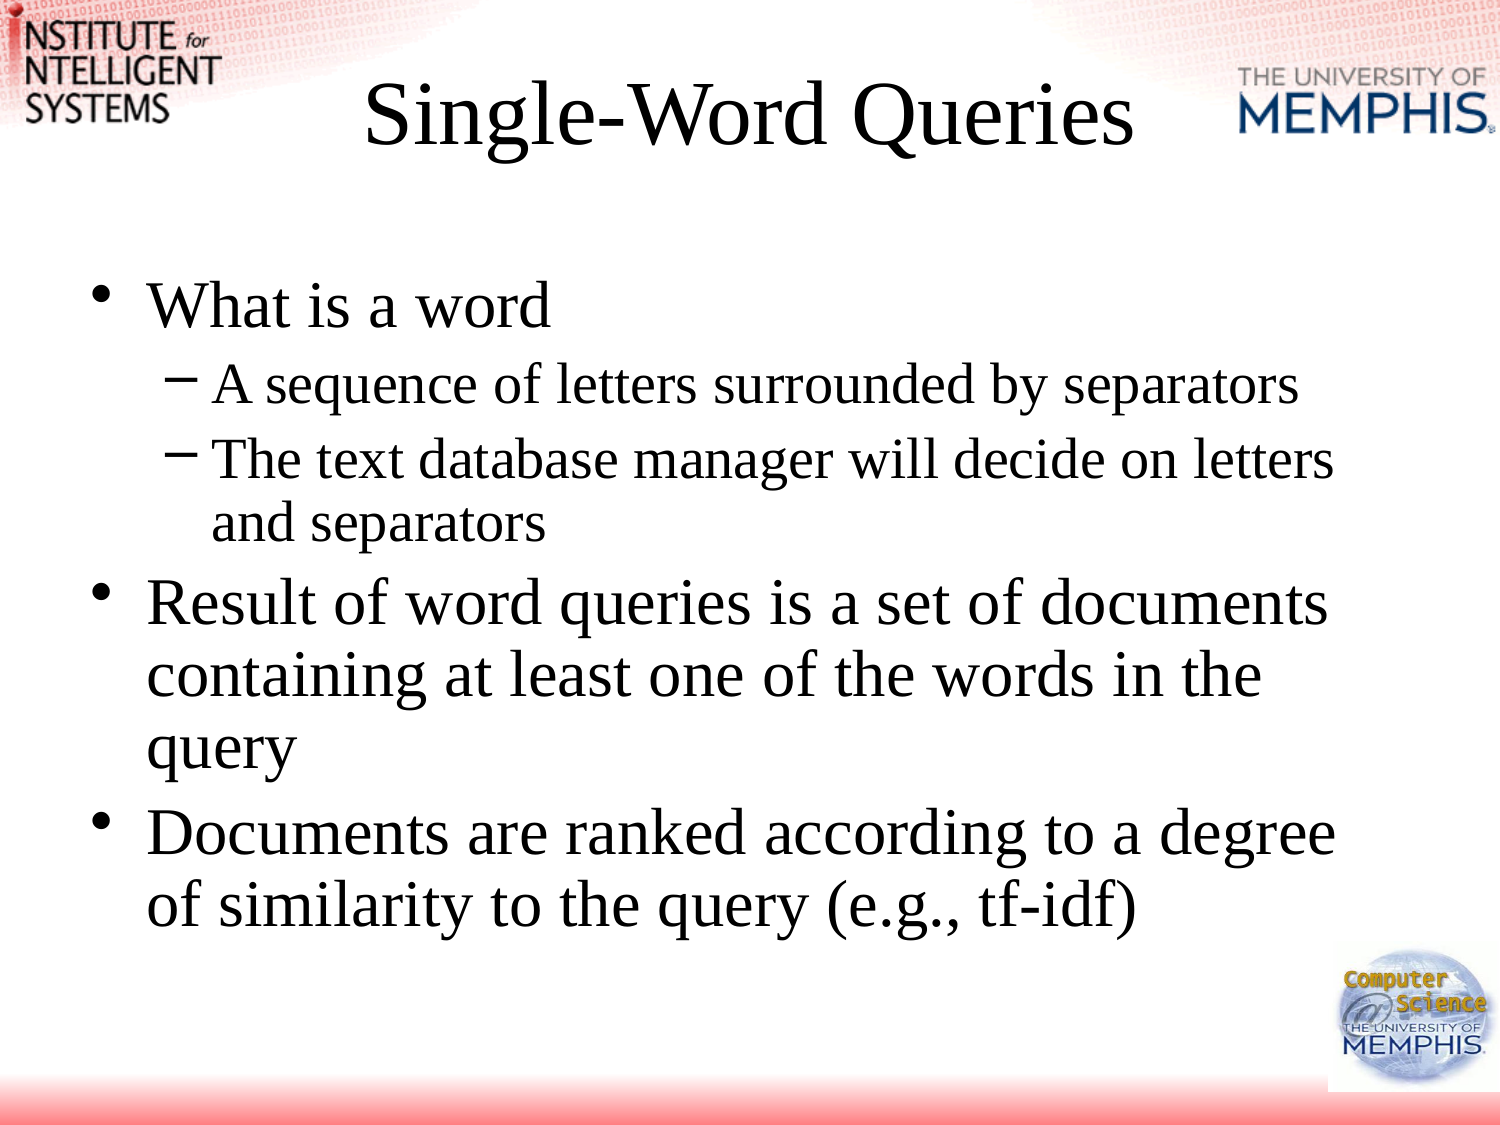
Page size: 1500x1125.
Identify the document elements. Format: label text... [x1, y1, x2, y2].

title Single-Word Queries [75, 45, 1425, 233]
picture [1012, 0, 1500, 141]
picture [1328, 941, 1500, 1092]
list What is a word A sequence of letters surrounded by separators The text database manager will decide on letters and separators Result of word queries is a set of documents containing at least one of the words in the query Documents are ranked according to a degree of similarity to the query (e.g., tf-idf) [75, 262, 1425, 1005]
picture [0, 0, 500, 132]
